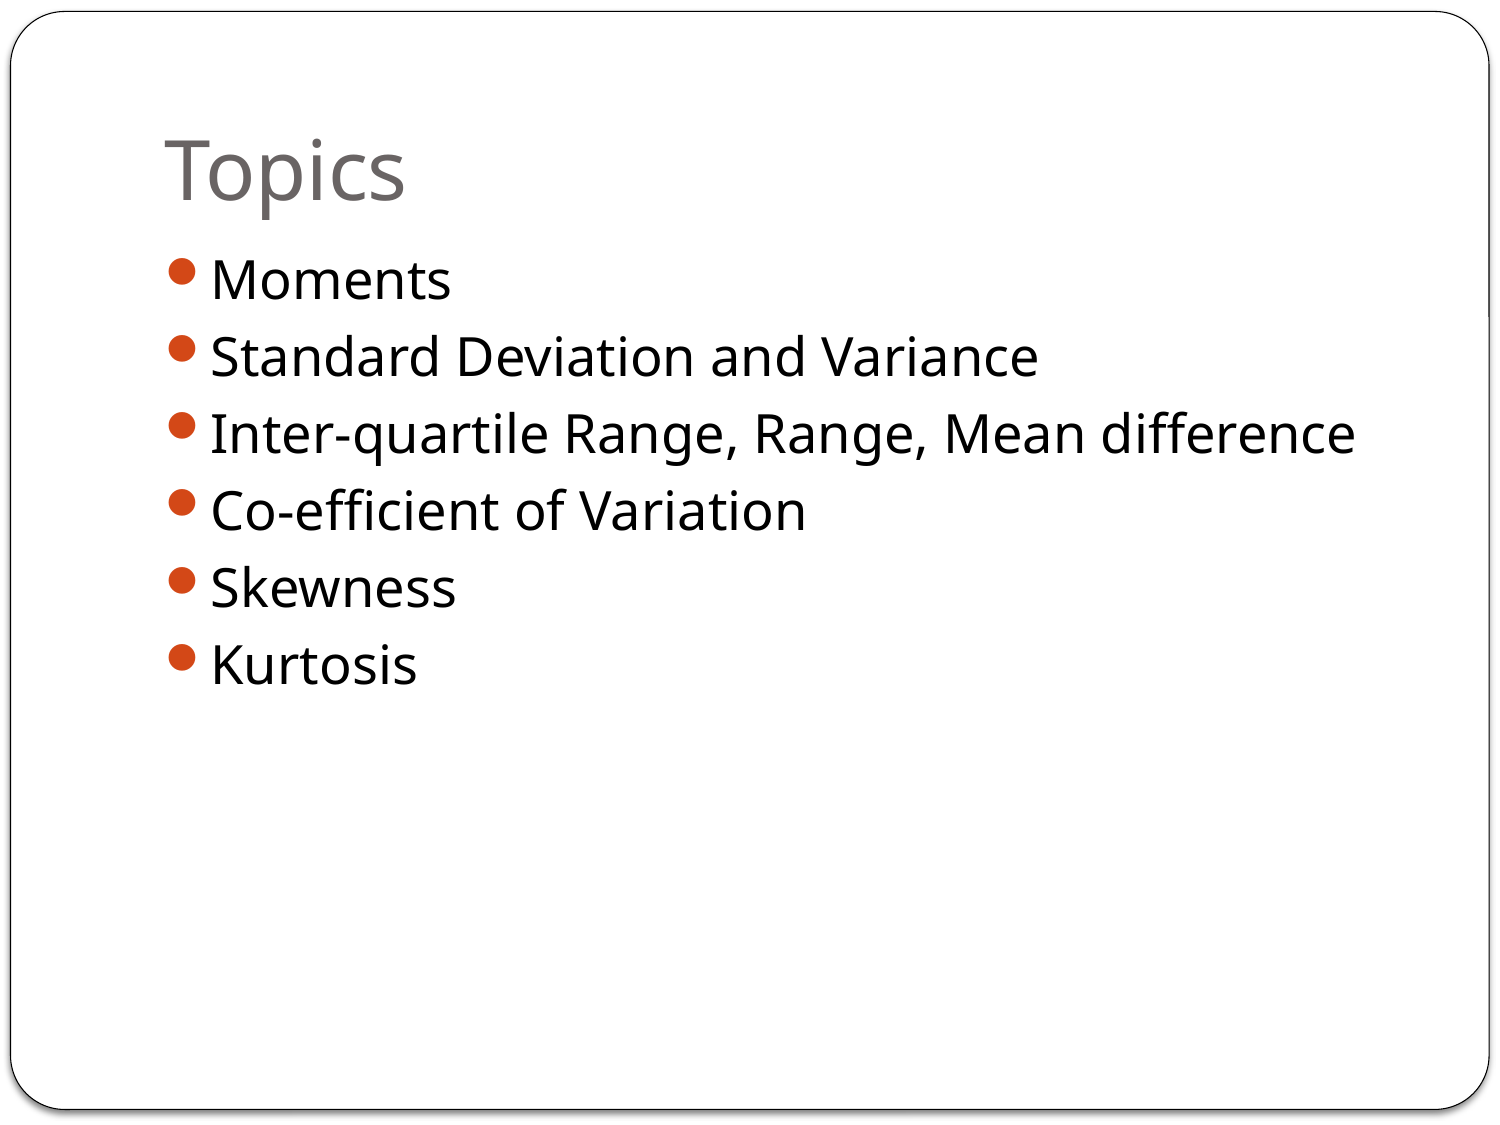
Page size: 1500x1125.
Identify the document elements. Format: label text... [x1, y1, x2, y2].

list Moments Standard Deviation and Variance Inter-quartile Range, Range, Mean difference Co-efficient of Variation Skewness Kurtosis [150, 237, 1425, 988]
title Topics [150, 45, 1425, 233]
